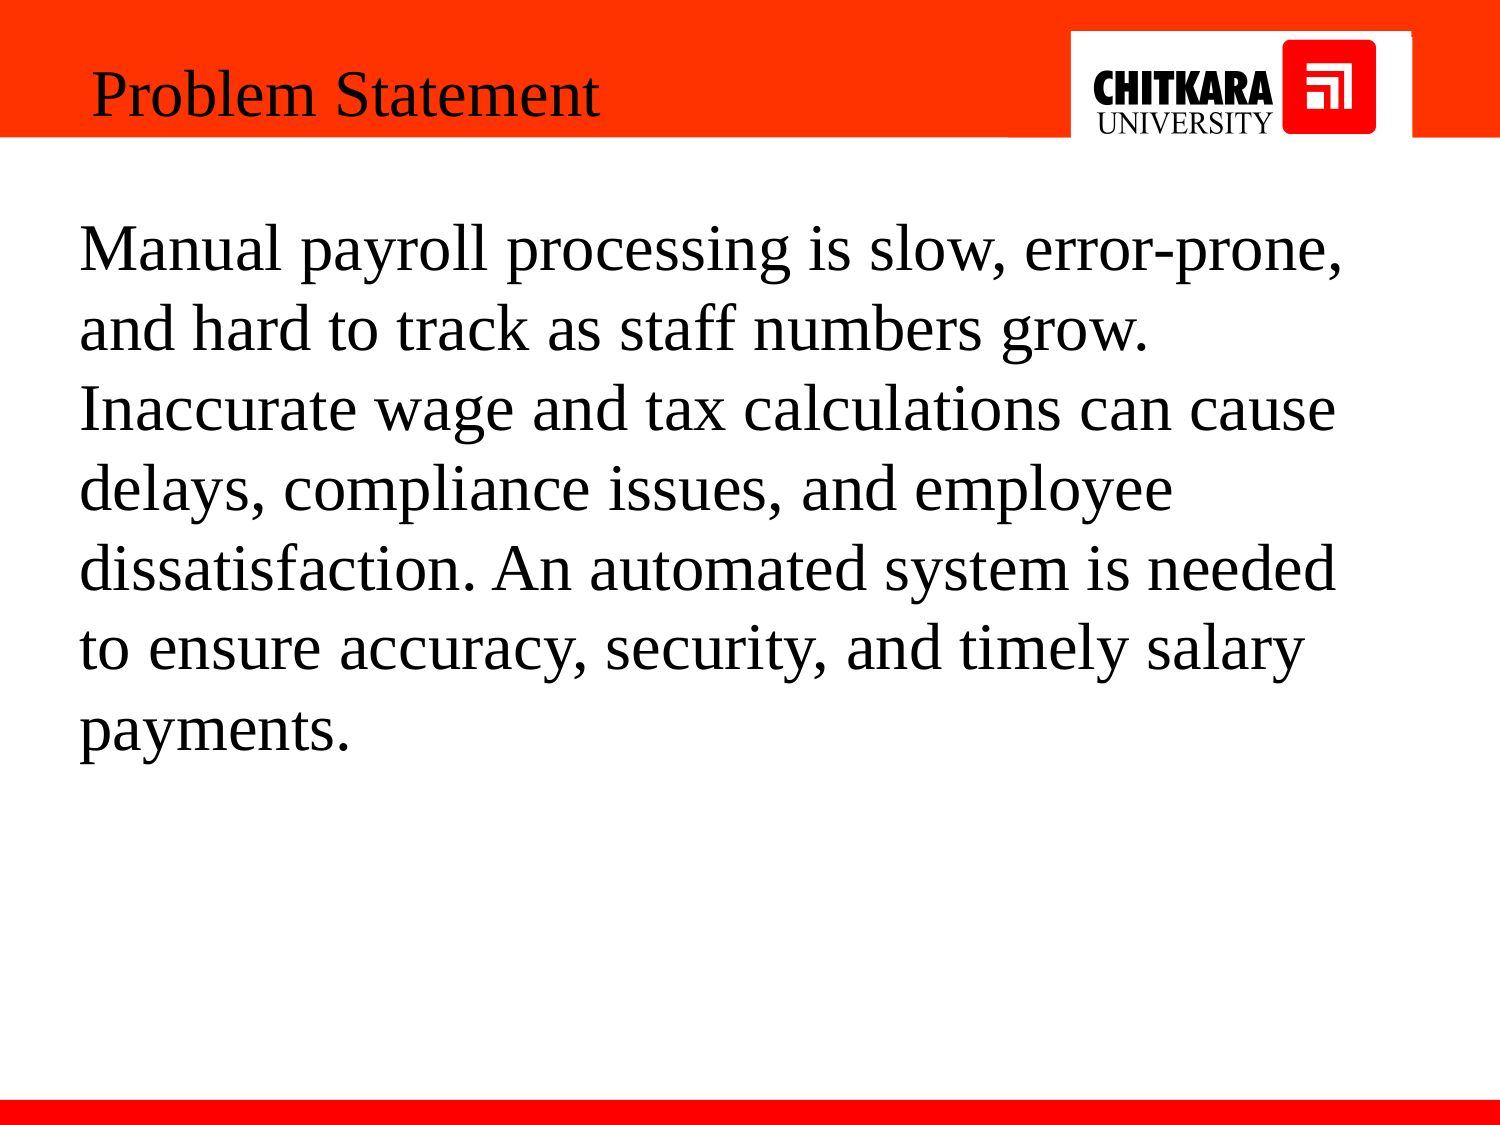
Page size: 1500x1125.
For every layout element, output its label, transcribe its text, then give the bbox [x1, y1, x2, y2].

picture [1074, 37, 1391, 138]
text_box Manual payroll processing is slow, error-prone, and hard to track as staff numbers grow. Inaccurate wage and tax calculations can cause delays, compliance issues, and employee dissatisfaction. An automated system is needed to ensure accuracy, security, and timely salary payments. [64, 196, 1400, 771]
text_box Problem Statement [76, 42, 963, 138]
